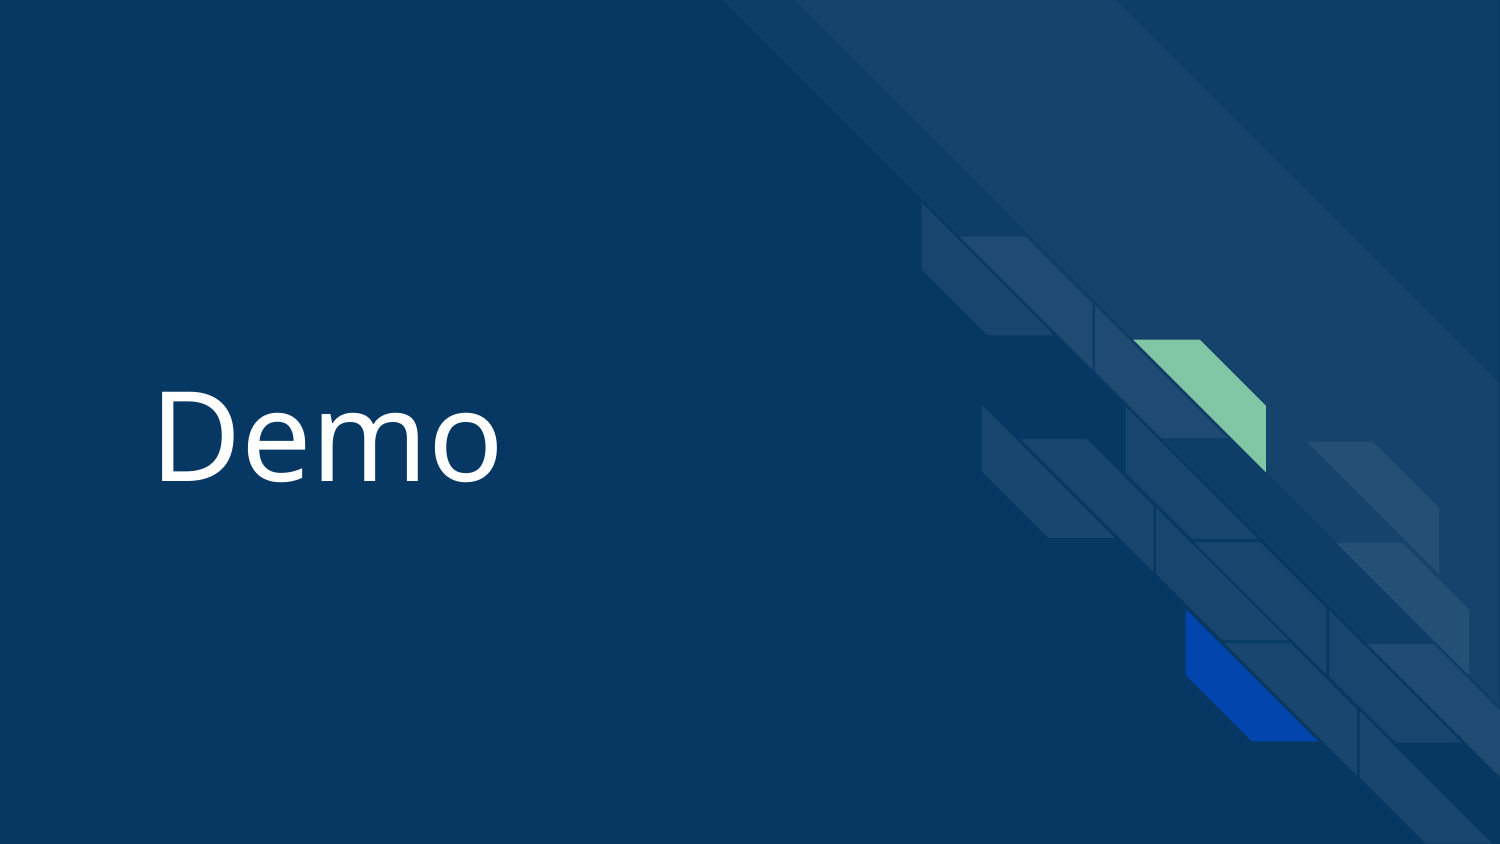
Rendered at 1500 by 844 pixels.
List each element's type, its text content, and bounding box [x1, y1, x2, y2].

title Demo [135, 336, 888, 526]
